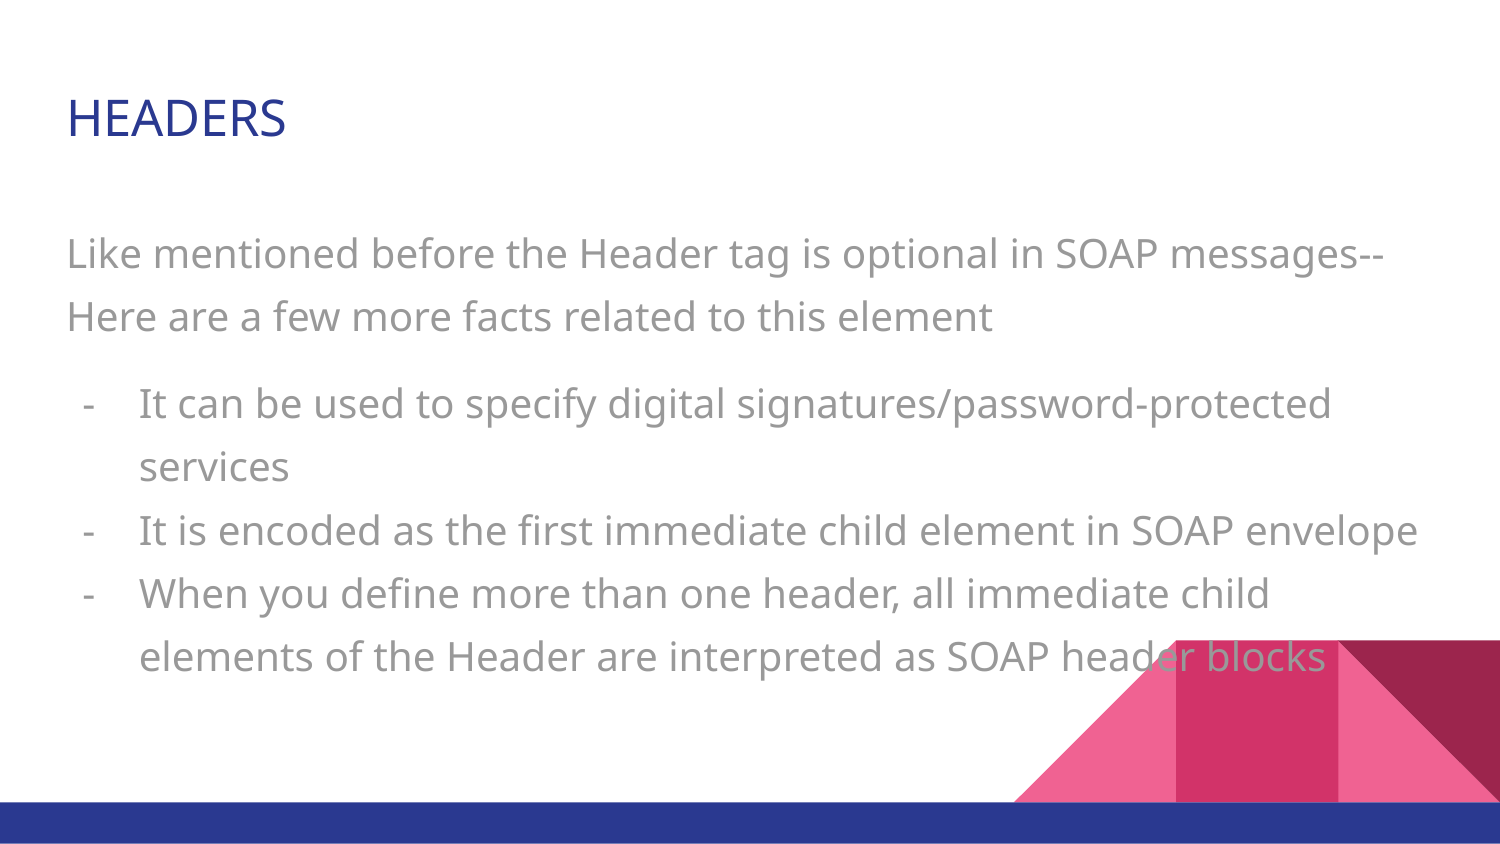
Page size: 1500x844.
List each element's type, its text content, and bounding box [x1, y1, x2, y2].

list Like mentioned before the Header tag is optional in SOAP messages-- Here are a few more facts related to this element It can be used to specify digital signatures/password-protected services It is encoded as the first immediate child element in SOAP envelope When you define more than one header, all immediate child elements of the Header are interpreted as SOAP header blocks [51, 201, 1449, 750]
title HEADERS [51, 67, 1449, 167]
